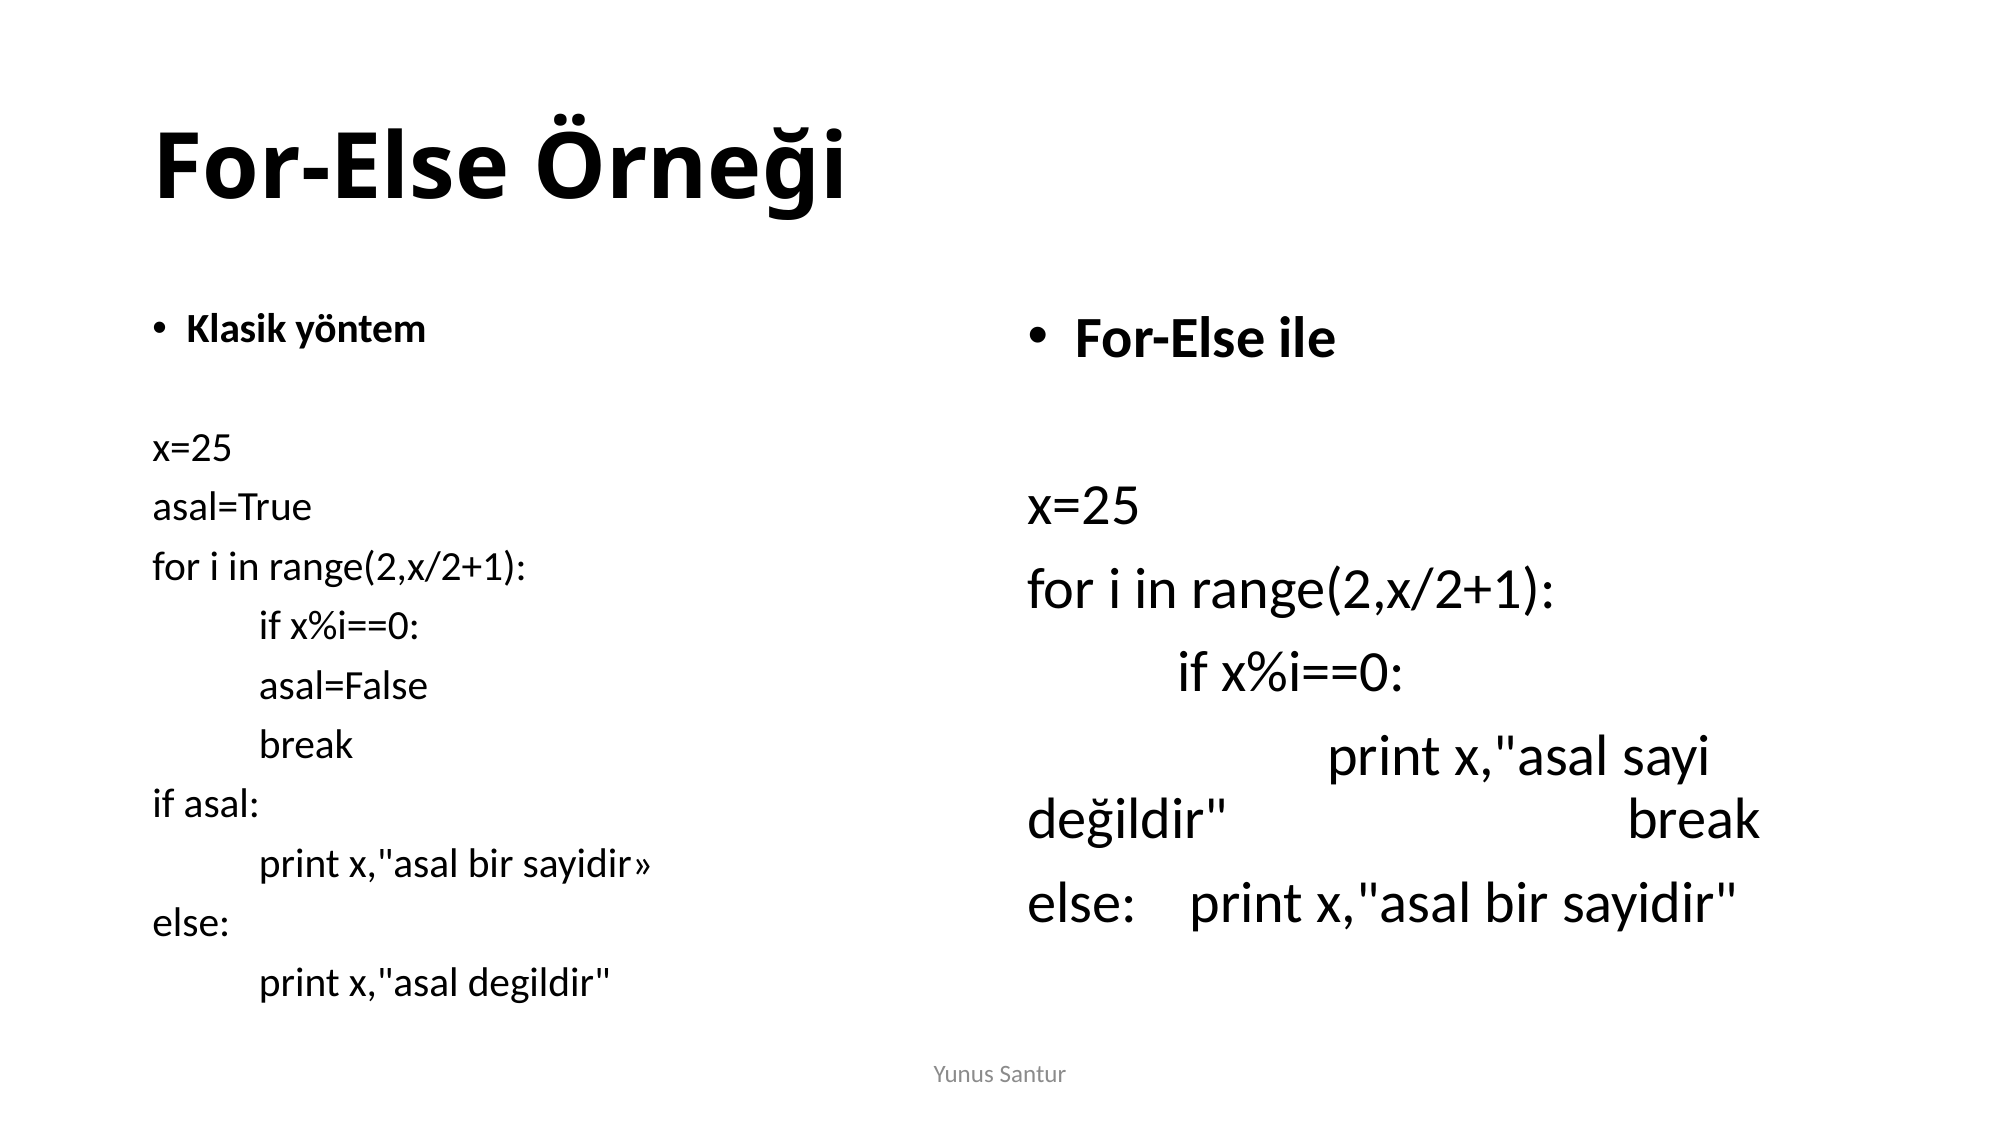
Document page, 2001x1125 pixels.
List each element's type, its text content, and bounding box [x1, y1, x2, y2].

list For-Else ile x=25 for i in range(2,x/2+1): if x%i==0: print x,"asal sayi değildir" break else: print x,"asal bir sayidir" [1012, 299, 1863, 1014]
footer Yunus Santur [662, 1042, 1338, 1103]
title For-Else Örneği [137, 59, 1863, 278]
list Klasik yöntem x=25 asal=True for i in range(2,x/2+1): if x%i==0: asal=False break if asal: print x,"asal bir sayidir» else: print x,"asal degildir" [137, 299, 988, 1014]
